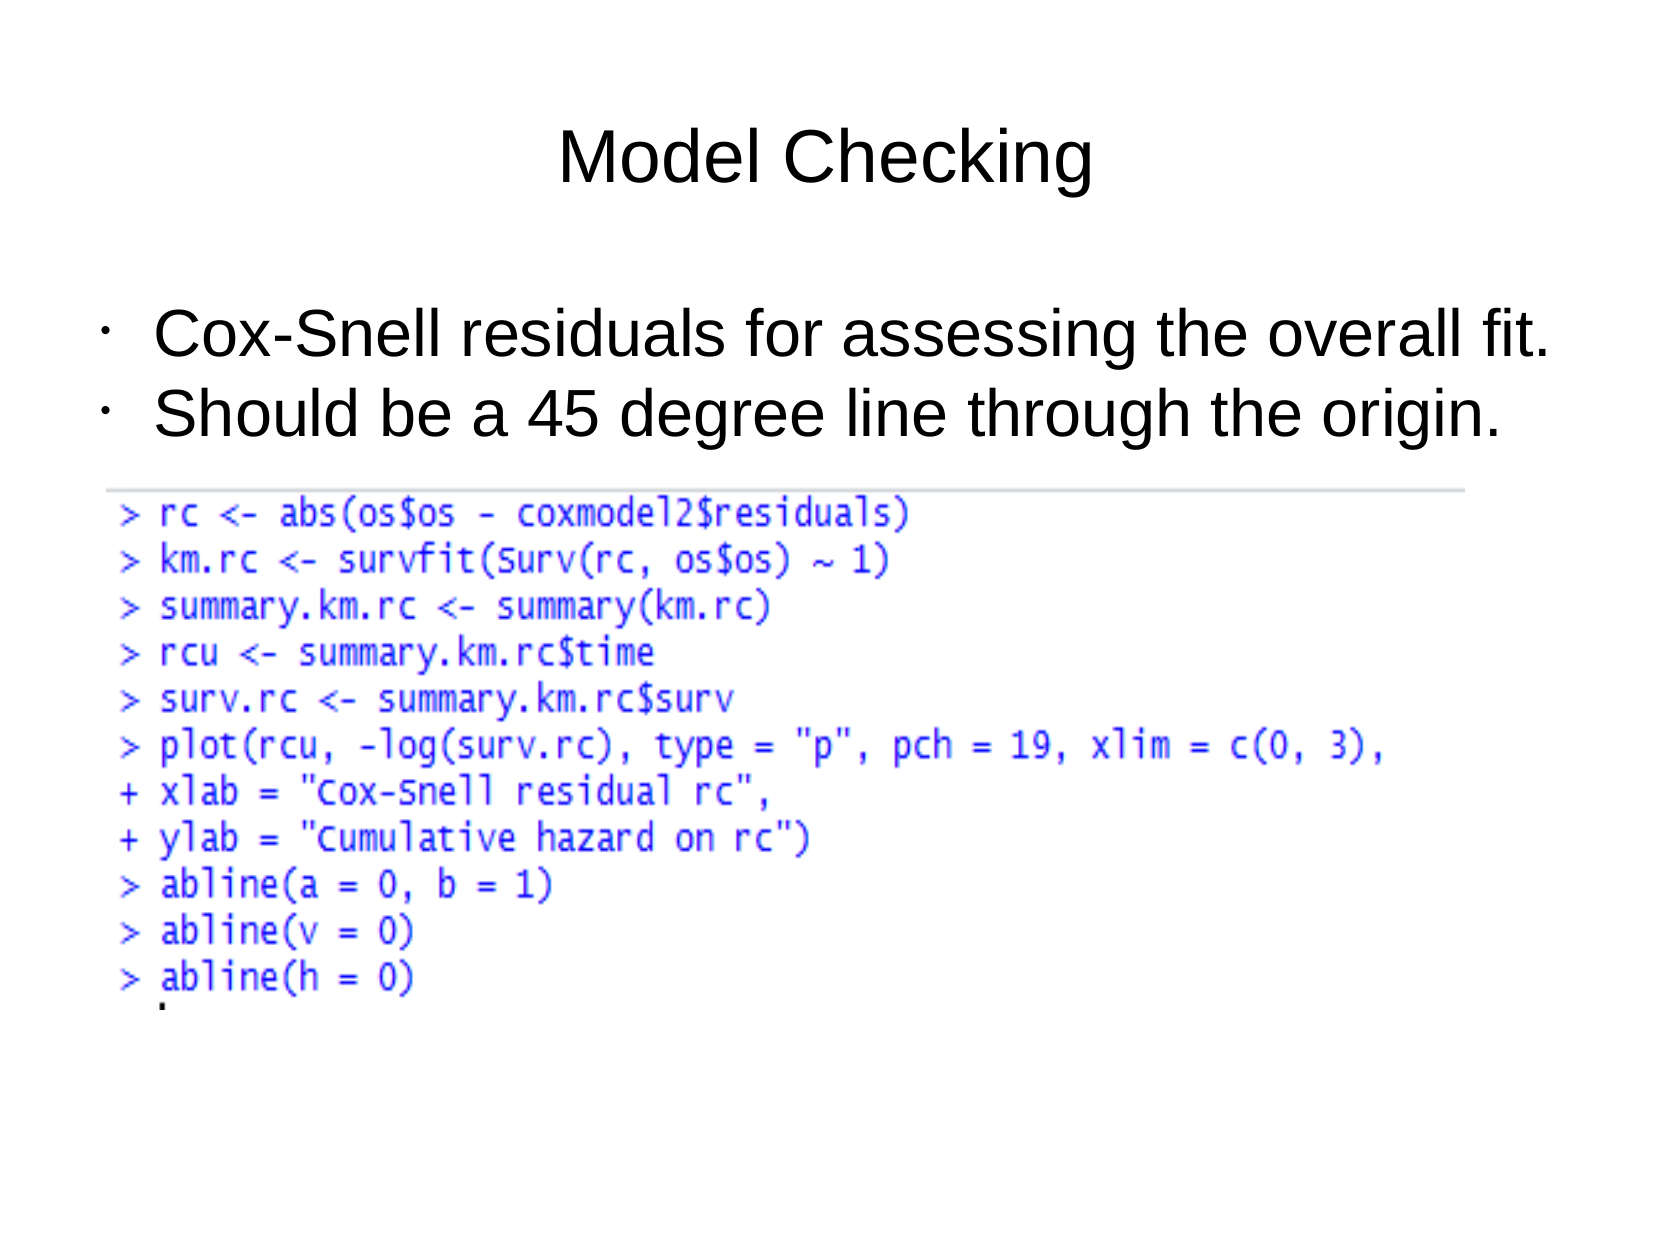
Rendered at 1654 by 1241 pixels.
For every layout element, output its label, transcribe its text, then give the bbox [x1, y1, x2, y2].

list Cox-Snell residuals for assessing the overall fit. Should be a 45 degree line through the origin. [82, 290, 1571, 1010]
title Model Checking [82, 49, 1571, 257]
picture [106, 487, 1465, 1010]
